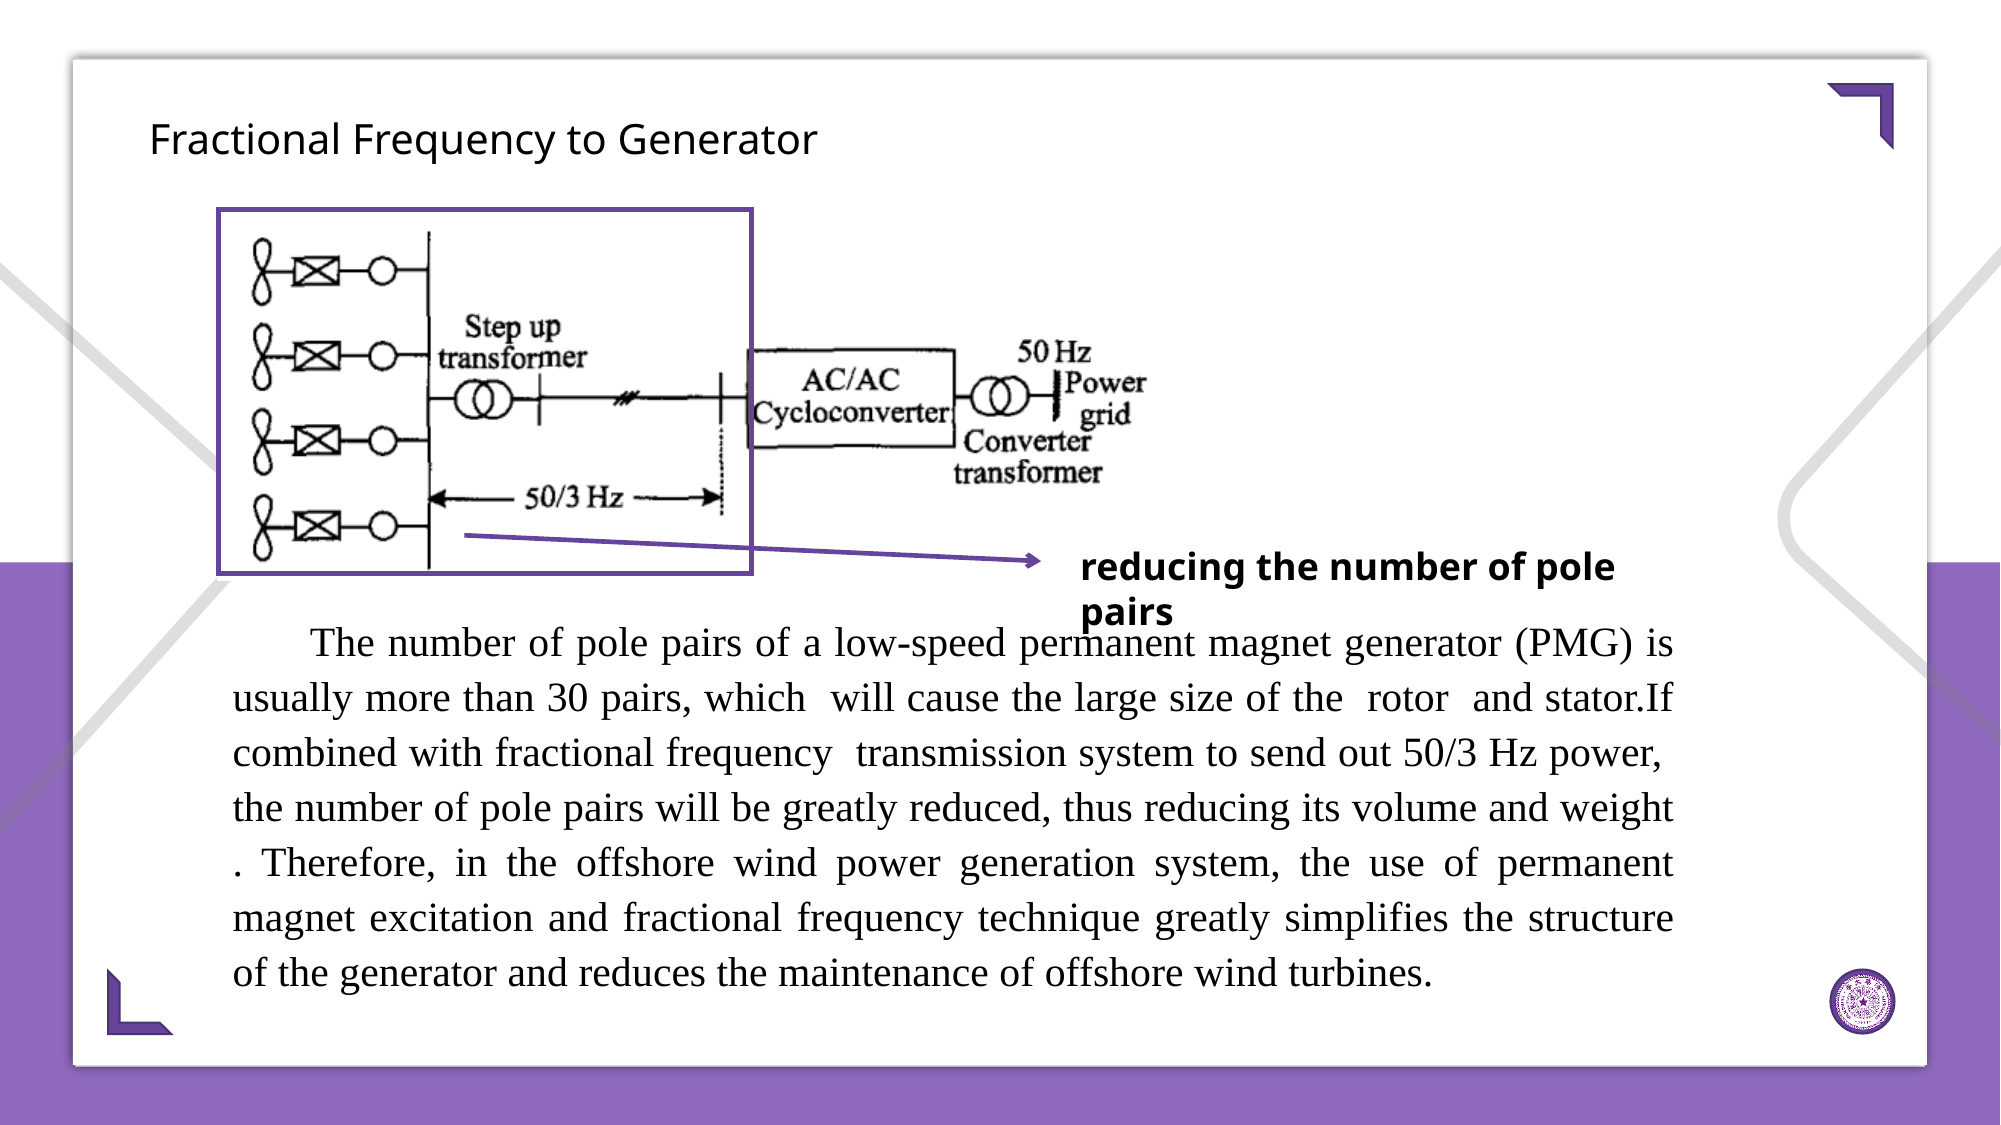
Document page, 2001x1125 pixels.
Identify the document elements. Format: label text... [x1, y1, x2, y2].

picture [217, 221, 1176, 582]
text_box Fractional Frequency to Generator [133, 105, 987, 170]
text_box [217, 208, 753, 221]
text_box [464, 535, 1042, 562]
text_box The number of pole pairs of a low-speed permanent magnet generator (PMG) is usually more than 30 pairs, which will cause the large size of the rotor and stator.If combined with fractional frequency transmission system to send out 50/3 Hz power, the number of pole pairs will be greatly reduced, thus reducing its volume and weight . Therefore, in the offshore wind power generation system, the use of permanent magnet excitation and fractional frequency technique greatly simplifies the structure of the generator and reduces the maintenance of offshore wind turbines. [217, 602, 1691, 1050]
text_box reducing the number of pole pairs [1065, 535, 1733, 640]
picture [1835, 974, 1891, 1030]
